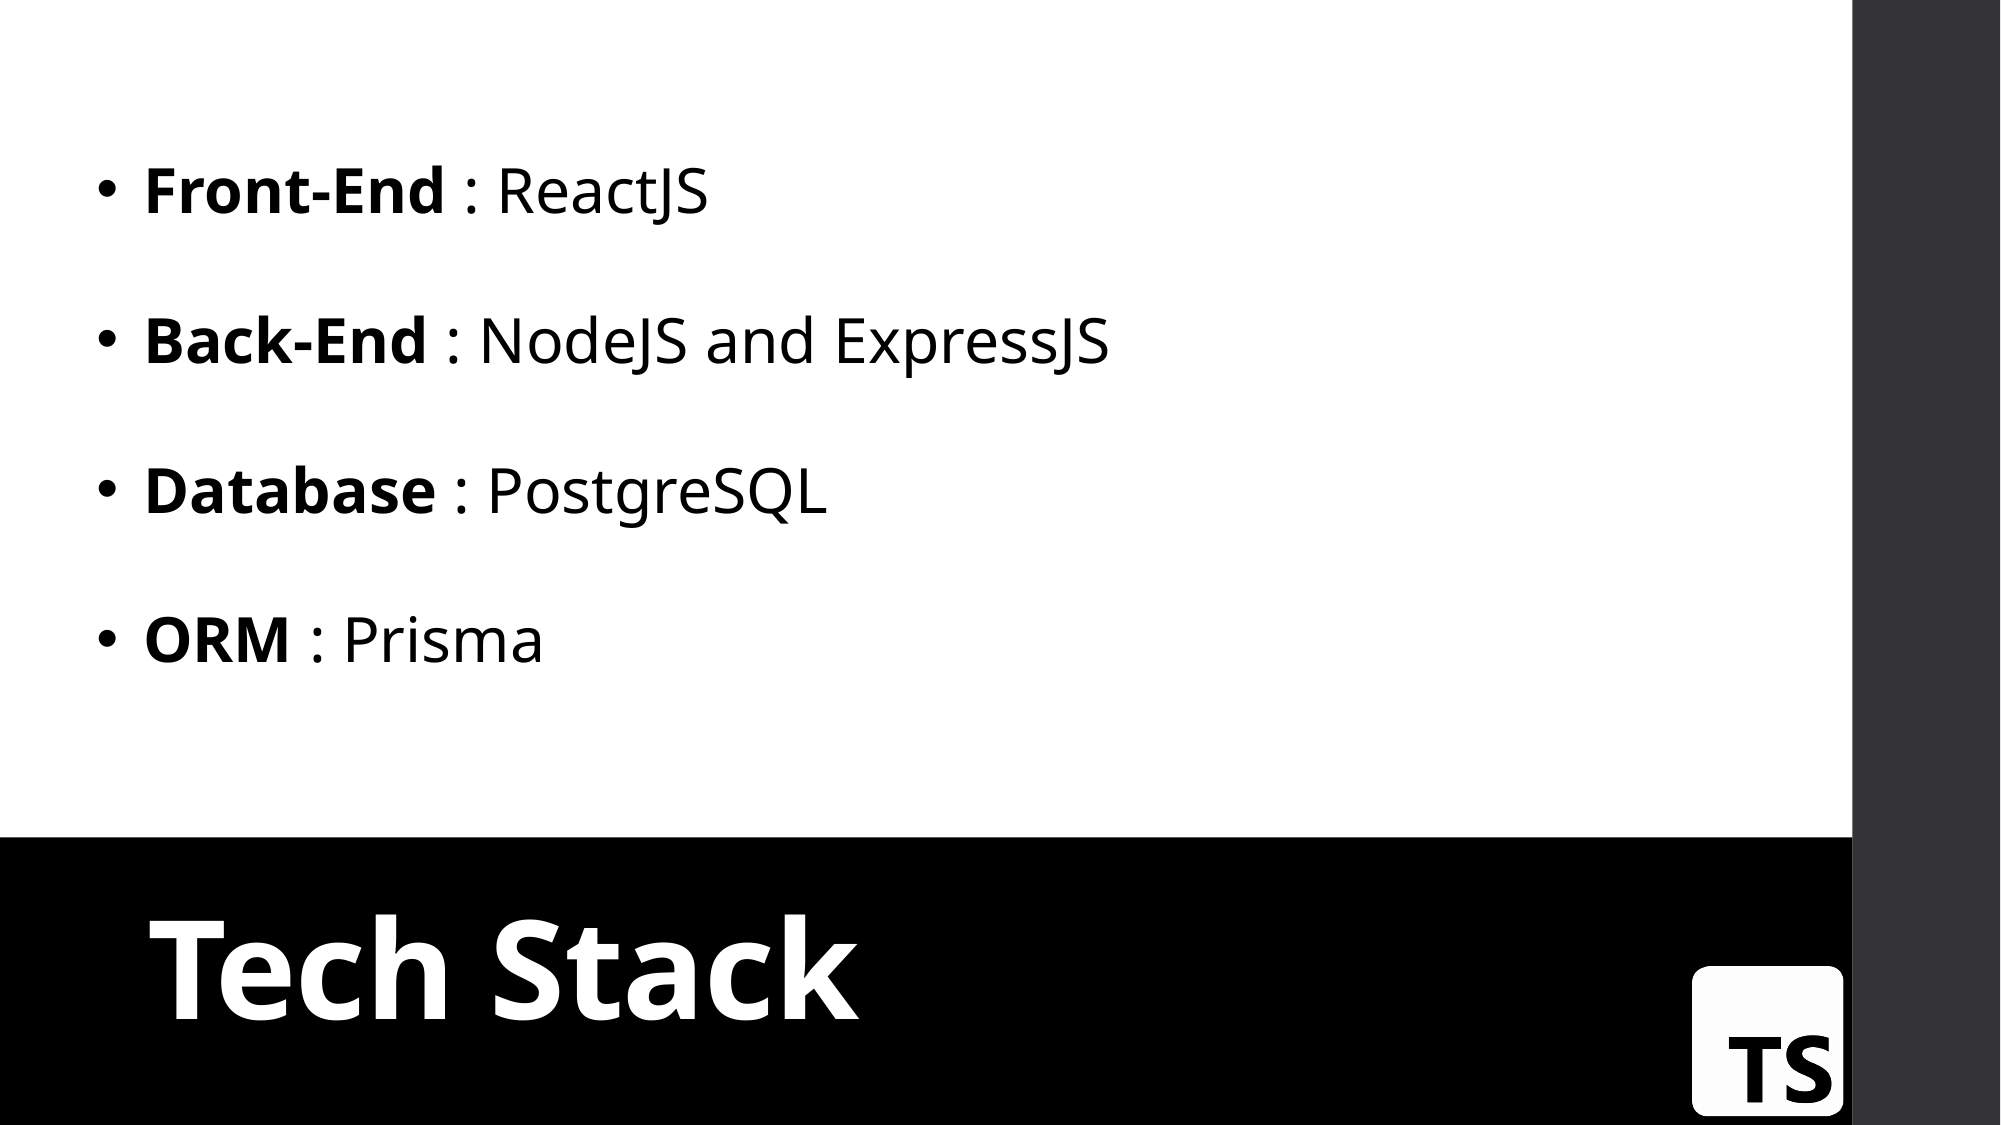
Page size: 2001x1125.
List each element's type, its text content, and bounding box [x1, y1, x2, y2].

text_box Front-End : ReactJS Back-End : NodeJS and ExpressJS Database : PostgreSQL ORM : Prisma [80, 142, 1831, 745]
picture [1692, 966, 1848, 1125]
title Tech Stack [132, 906, 1770, 1057]
